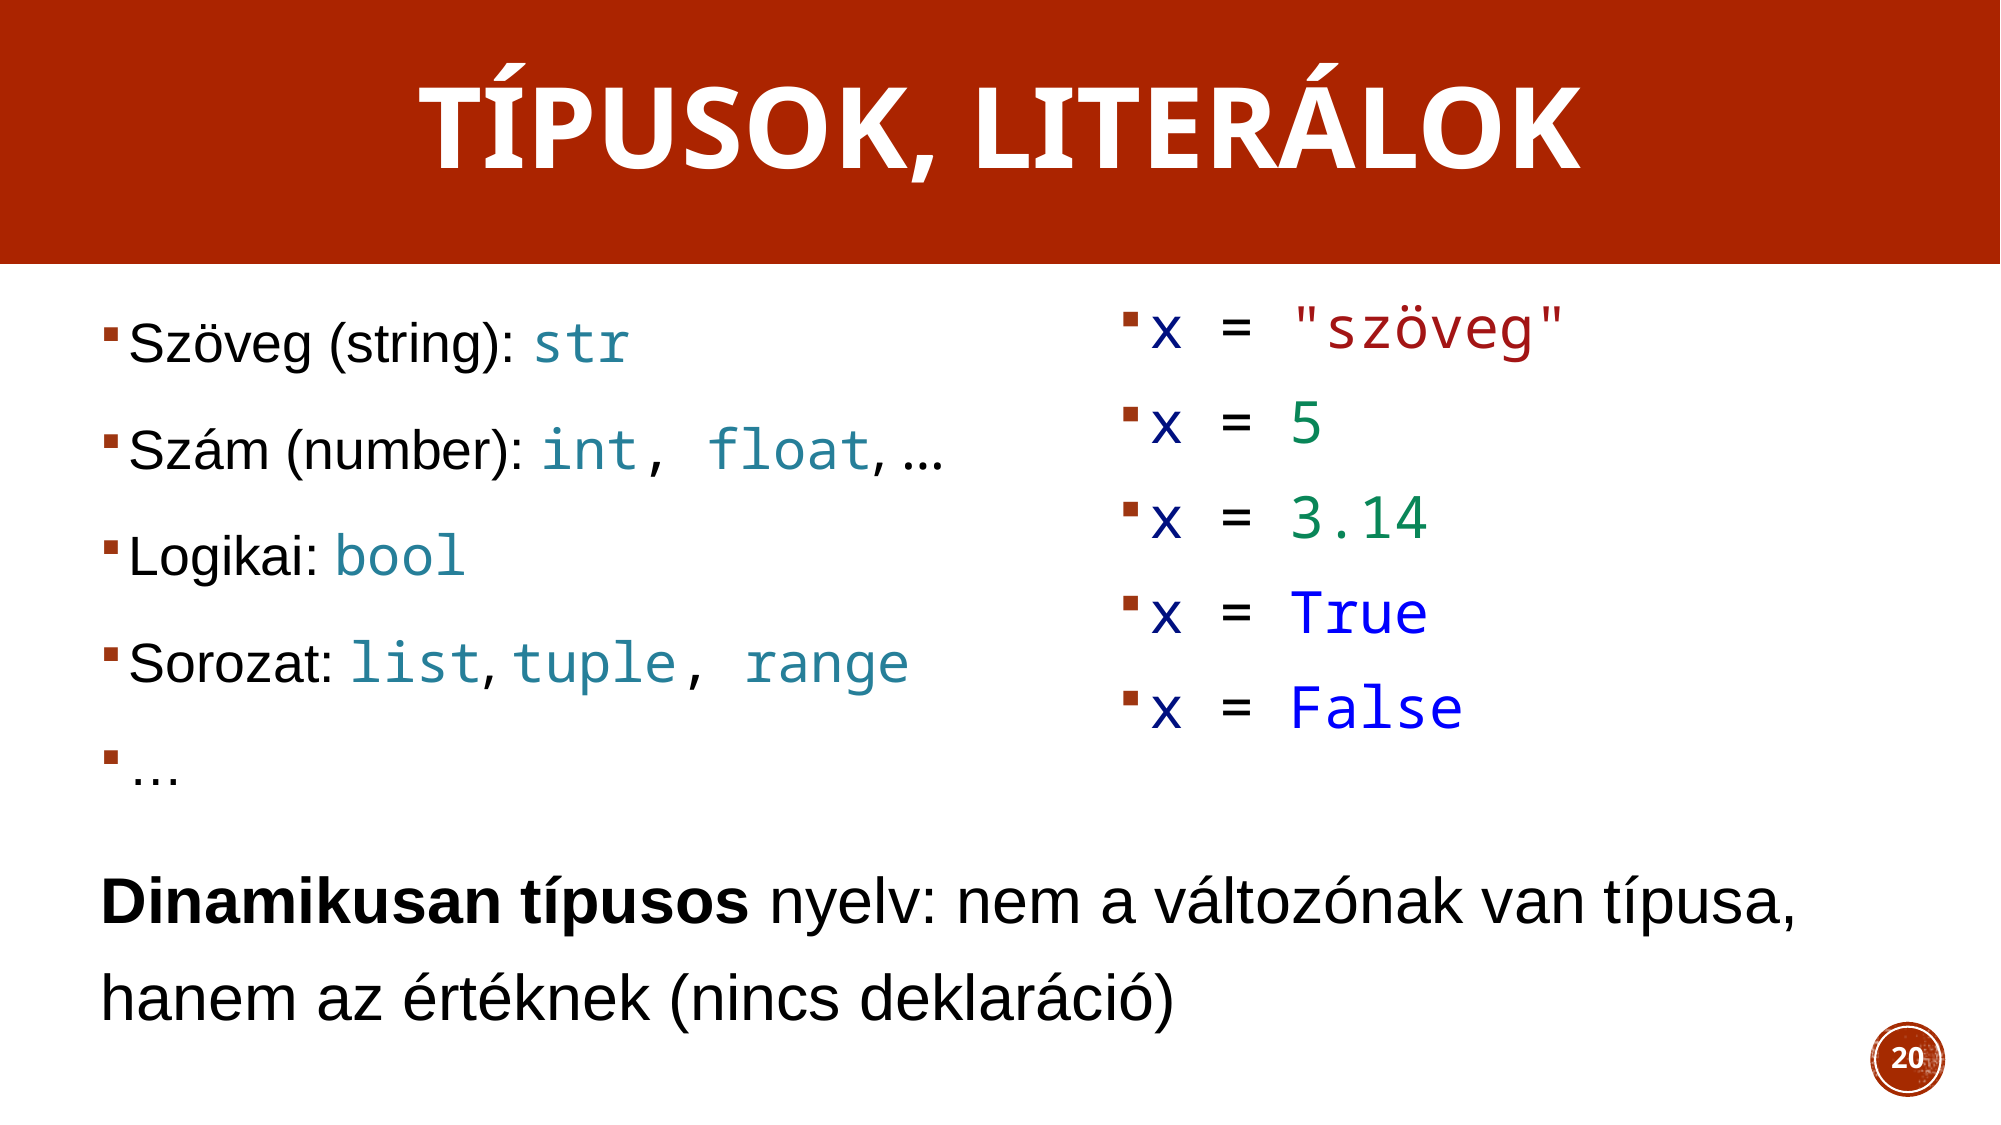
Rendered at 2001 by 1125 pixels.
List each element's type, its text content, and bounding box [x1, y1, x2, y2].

title Típusok, literálok [0, 0, 2000, 264]
list Szöveg (string): str Szám (number): int, float, … Logikai: bool Sorozat: list, tuple, range … [85, 283, 990, 813]
text_box x = "szöveg" x = 5 x = 3.14 x = True x = False [1104, 283, 1961, 757]
text_box Dinamikusan típusos nyelv: nem a változónak van típusa, hanem az értéknek (nincs deklaráció) [85, 831, 1864, 1042]
slide_number 20 [1855, 1028, 1961, 1089]
